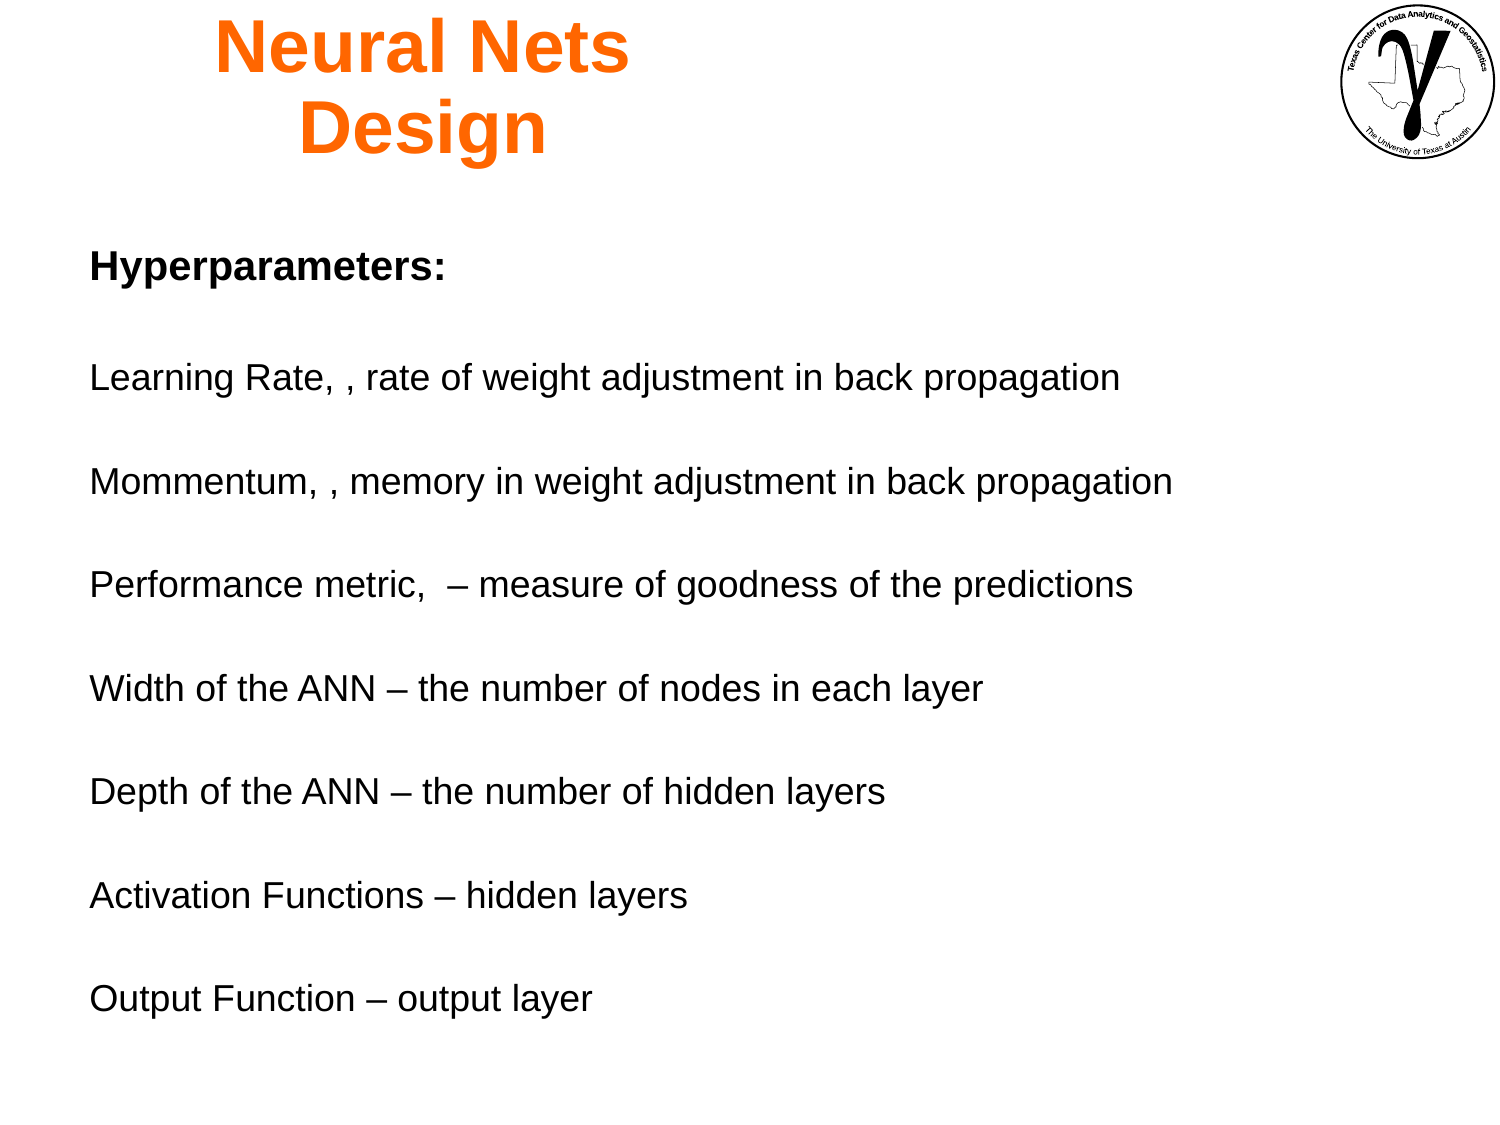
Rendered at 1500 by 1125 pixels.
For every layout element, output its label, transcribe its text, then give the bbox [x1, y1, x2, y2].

title Neural Nets Design [98, 0, 748, 188]
